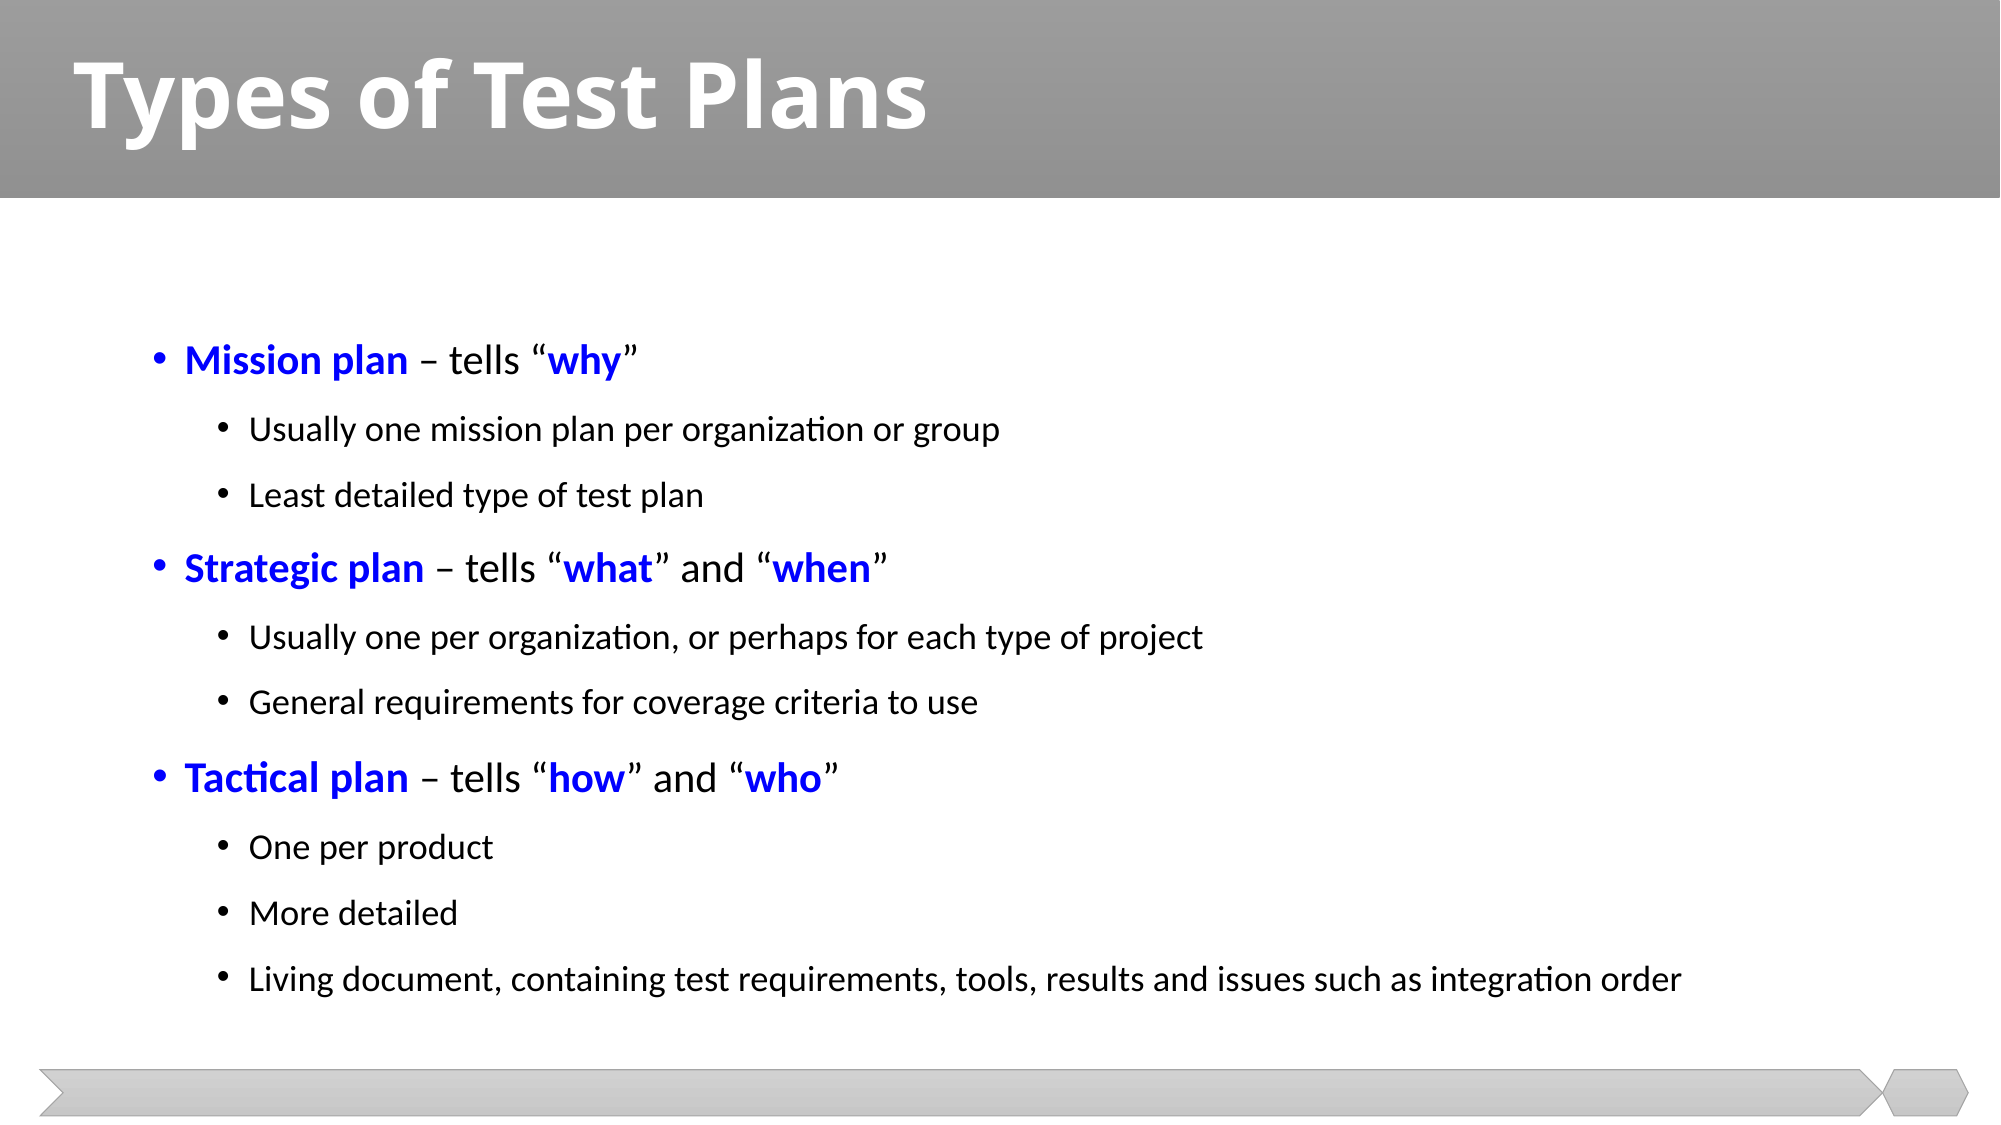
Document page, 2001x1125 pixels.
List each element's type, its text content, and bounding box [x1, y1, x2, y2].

list Mission plan – tells “why” Usually one mission plan per organization or group Least detailed type of test plan Strategic plan – tells “what” and “when” Usually one per organization, or perhaps for each type of project General requirements for coverage criteria to use Tactical plan – tells “how” and “who” One per product More detailed Living document, containing test requirements, tools, results and issues such as integration order [137, 299, 1863, 1014]
title Types of Test Plans [56, 0, 1969, 199]
